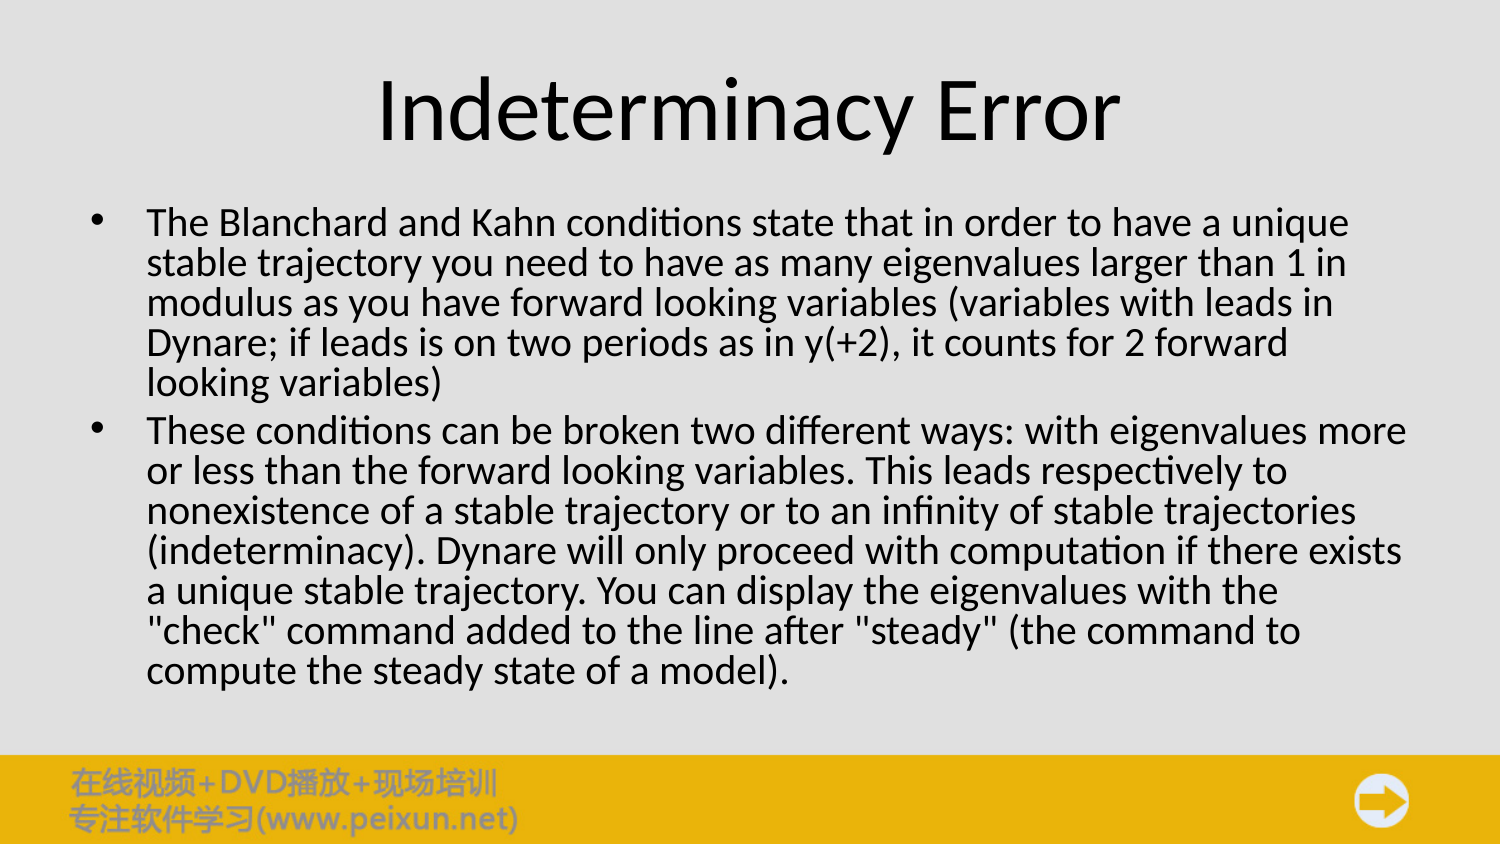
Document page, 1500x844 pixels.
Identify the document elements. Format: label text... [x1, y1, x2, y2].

title Indeterminacy Error [74, 33, 1426, 175]
picture [0, 0, 1500, 844]
list The Blanchard and Kahn conditions state that in order to have a unique stable trajectory you need to have as many eigenvalues larger than 1 in modulus as you have forward looking variables (variables with leads in Dynare; if leads is on two periods as in y(+2), it counts for 2 forward looking variables) These conditions can be broken two different ways: with eigenvalues more or less than the forward looking variables. This leads respectively to nonexistence of a stable trajectory or to an infinity of stable trajectories (indeterminacy). Dynare will only proceed with computation if there exists a unique stable trajectory. You can display the eigenvalues with the "check" command added to the line after "steady" (the command to compute the steady state of a model). [74, 196, 1426, 754]
